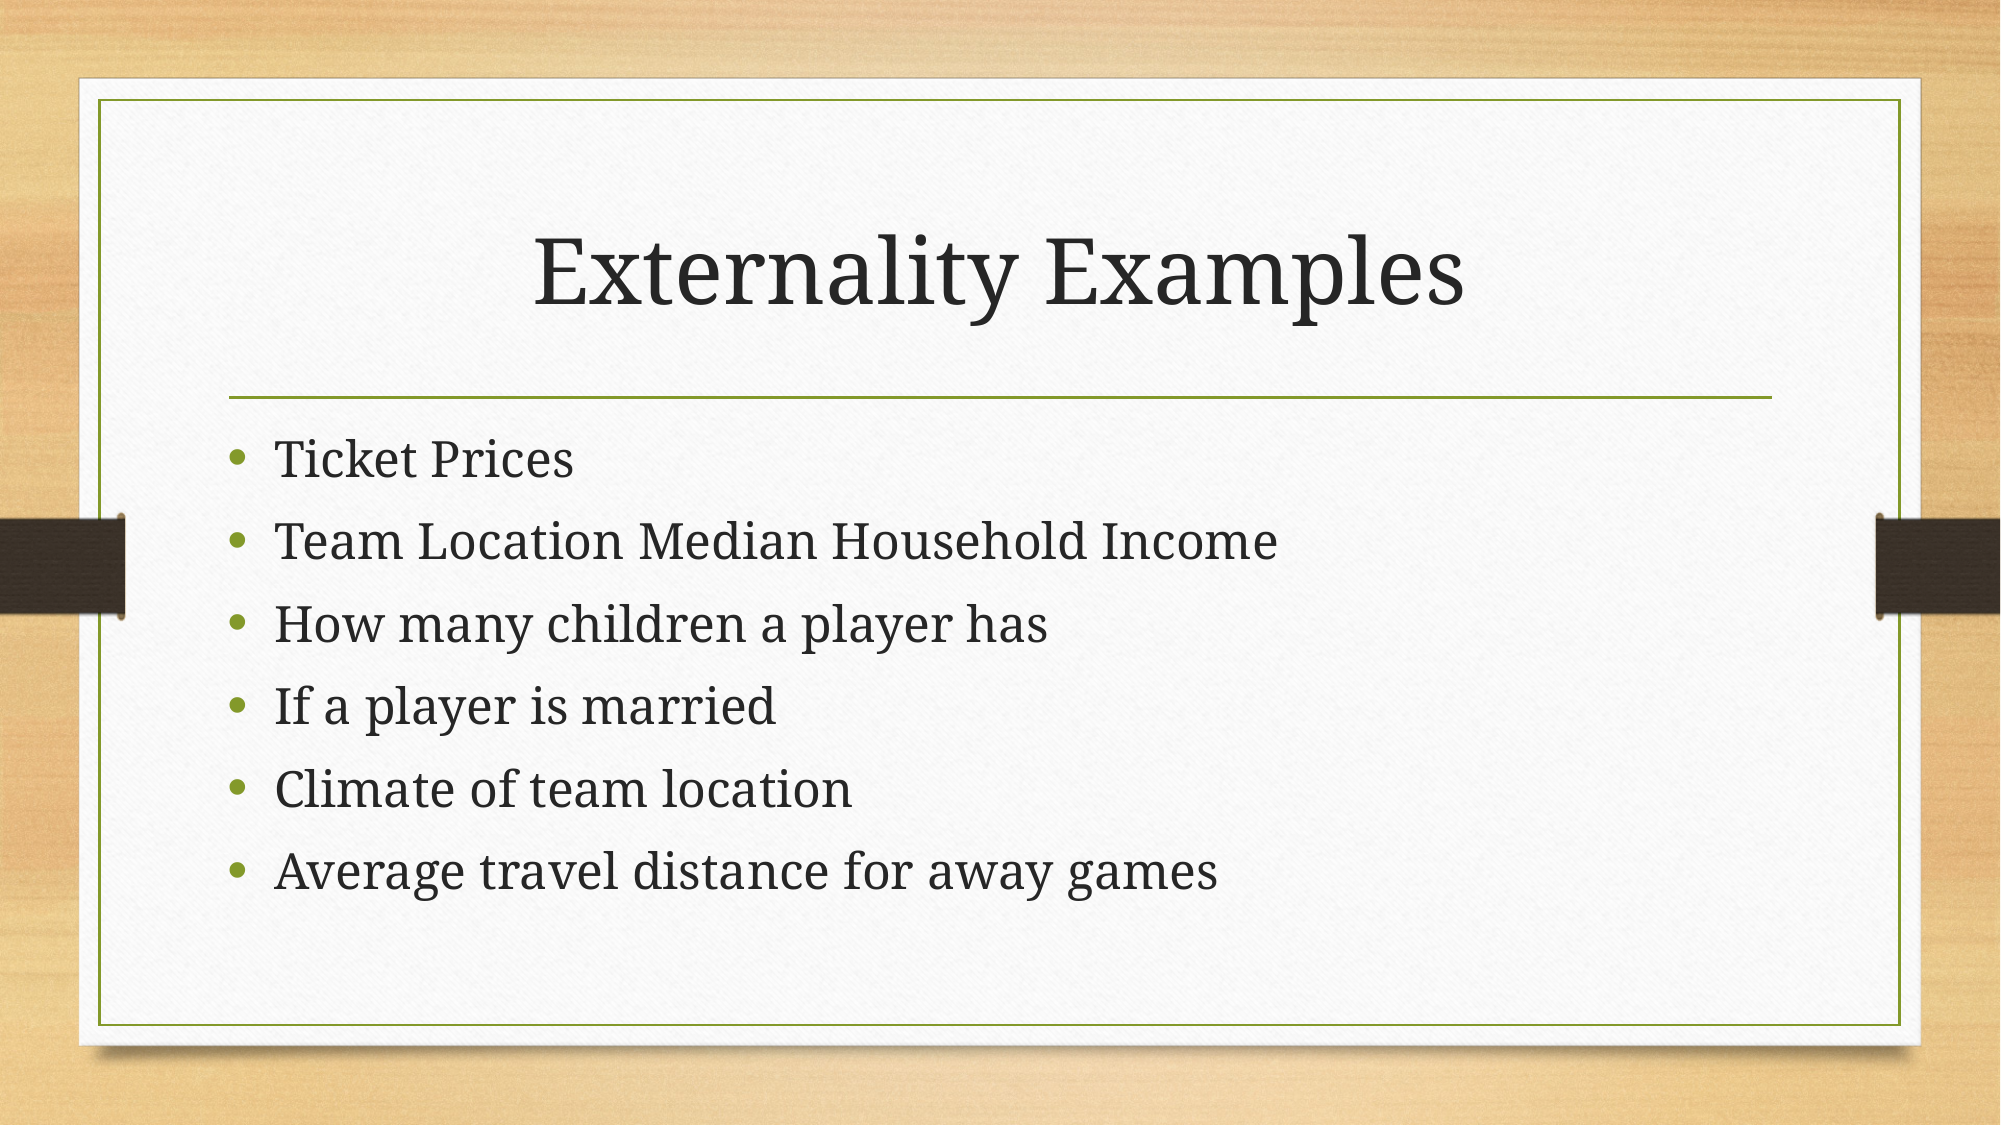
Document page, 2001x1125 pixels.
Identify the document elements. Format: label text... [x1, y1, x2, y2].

title Externality Examples [212, 161, 1788, 375]
picture [0, 0, 2001, 1125]
list Ticket Prices Team Location Median Household Income How many children a player has If a player is married Climate of team location Average travel distance for away games [212, 419, 1788, 964]
